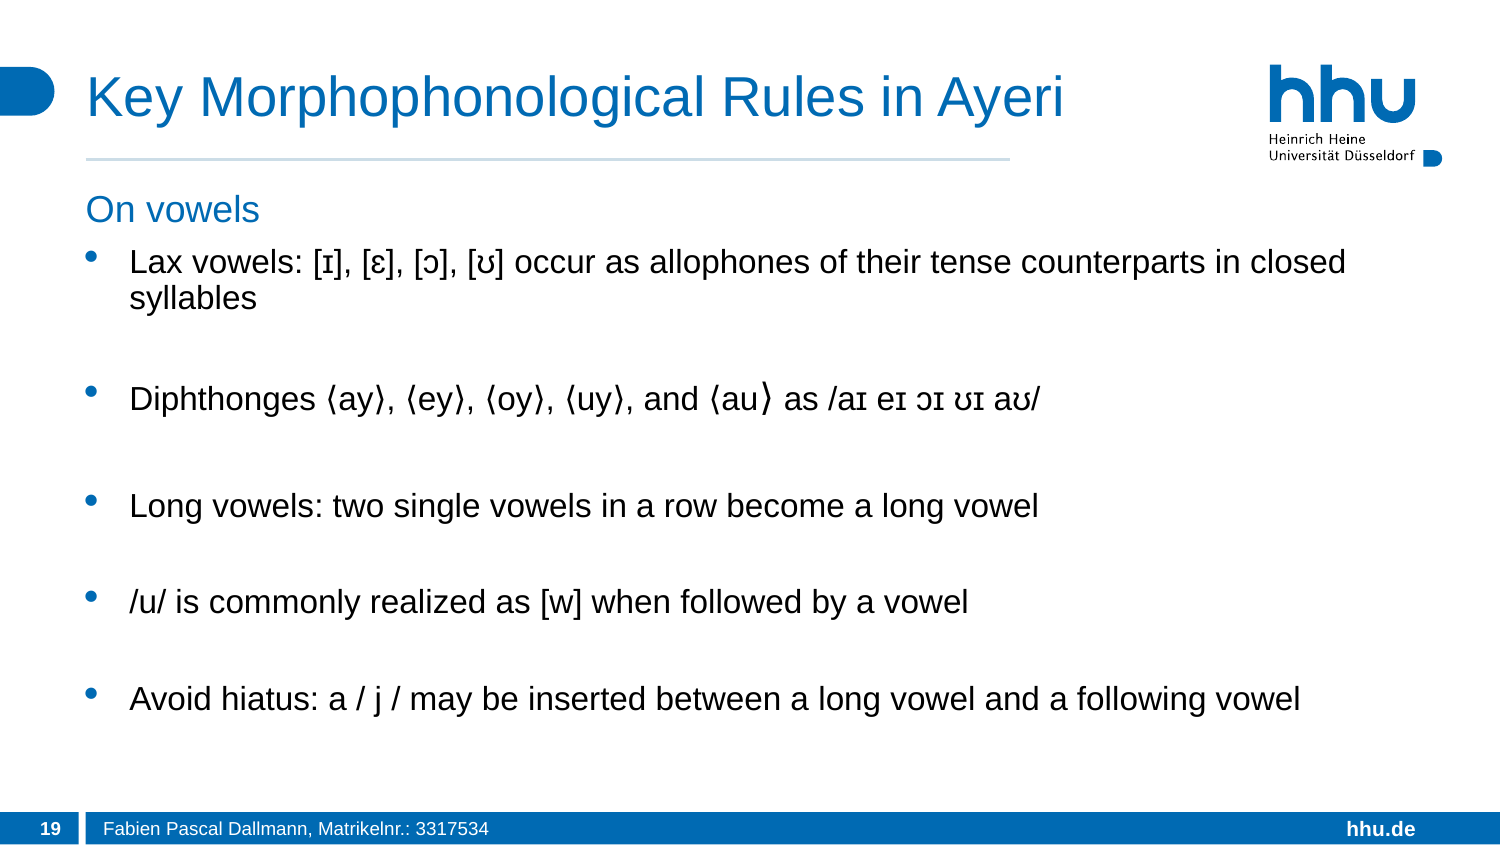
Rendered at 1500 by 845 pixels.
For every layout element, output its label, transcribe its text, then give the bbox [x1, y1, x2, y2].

title Key Morphophonological Rules in Ayeri [86, 54, 1207, 129]
slide_number 19 [5, 816, 62, 841]
footer Fabien Pascal Dallmann, Matrikelnr.: 3317534 [103, 816, 1273, 841]
list Lax vowels: [ɪ], [ɛ], [ɔ], [ʊ] occur as allophones of their tense counterparts in closed syllables Diphthonges ⟨ay⟩, ⟨ey⟩, ⟨oy⟩, ⟨uy⟩, and ⟨au⟩ as /aɪ eɪ ɔɪ ʊɪ aʊ/ Long vowels: two single vowels in a row become a long vowel /u/ is commonly realized as [w] when followed by a vowel Avoid hiatus: a / j / may be inserted between a long vowel and a following vowel [85, 233, 1424, 807]
list On vowels [85, 178, 1415, 234]
